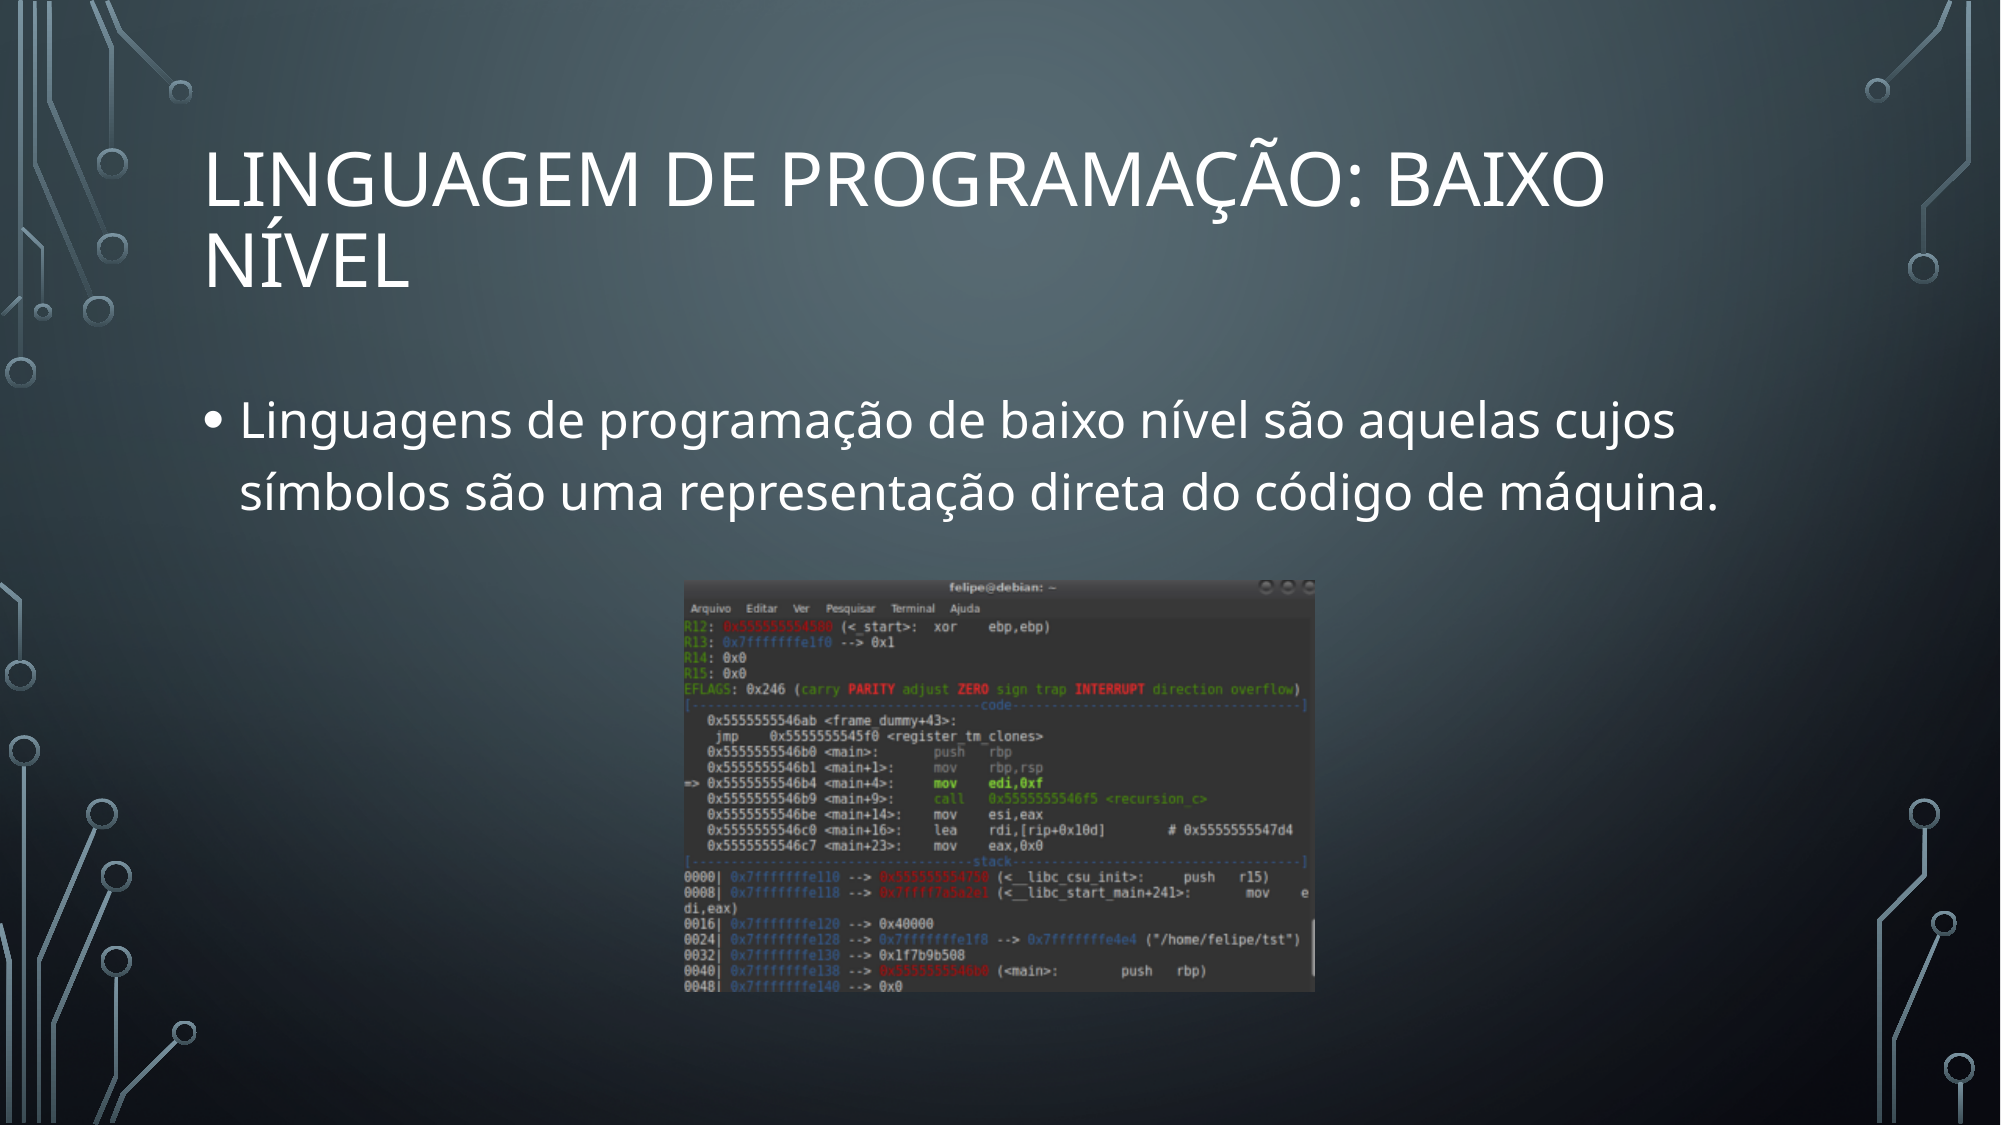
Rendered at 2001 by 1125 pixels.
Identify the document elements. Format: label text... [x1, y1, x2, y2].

picture [684, 580, 1315, 993]
title Linguagem de programação: baixo nível [187, 101, 1813, 344]
list Linguagens de programação de baixo nível são aquelas cujos símbolos são uma representação direta do código de máquina. [187, 369, 1813, 950]
